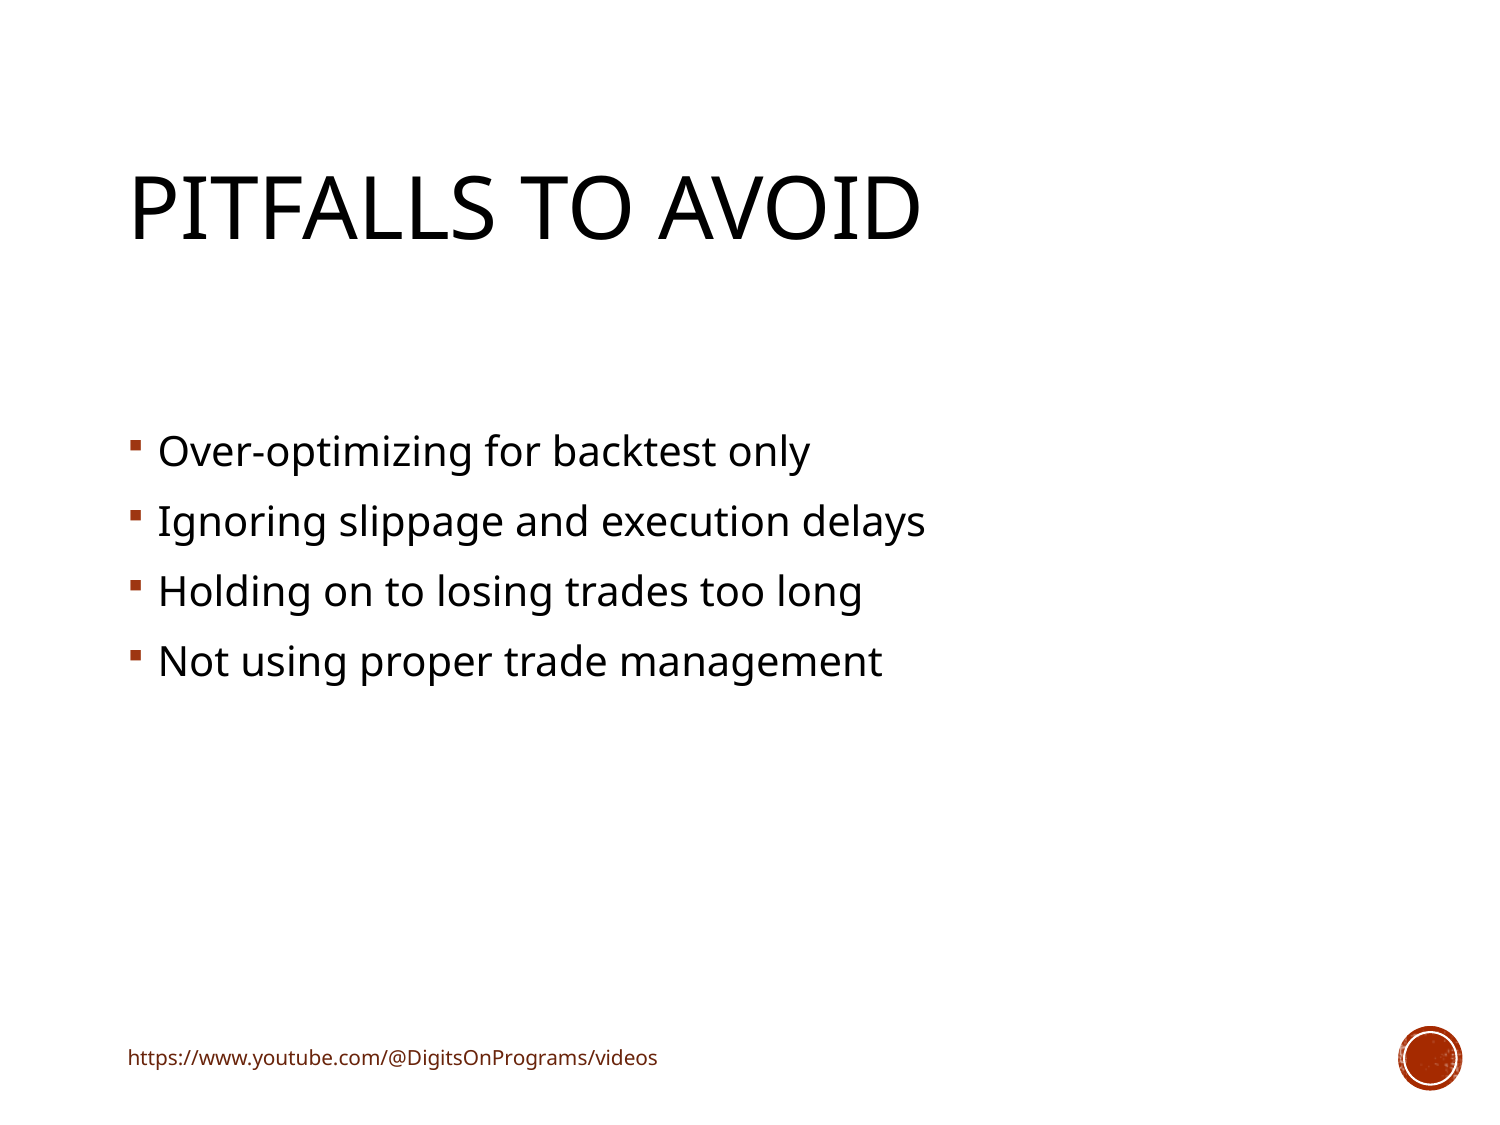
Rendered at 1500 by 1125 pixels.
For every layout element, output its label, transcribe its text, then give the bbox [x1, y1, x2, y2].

footer https://www.youtube.com/@DigitsOnPrograms/videos [112, 1028, 891, 1089]
list Over-optimizing for backtest only Ignoring slippage and execution delays Holding on to losing trades too long Not using proper trade management [112, 348, 1388, 1013]
title Pitfalls to Avoid [112, 79, 1388, 344]
